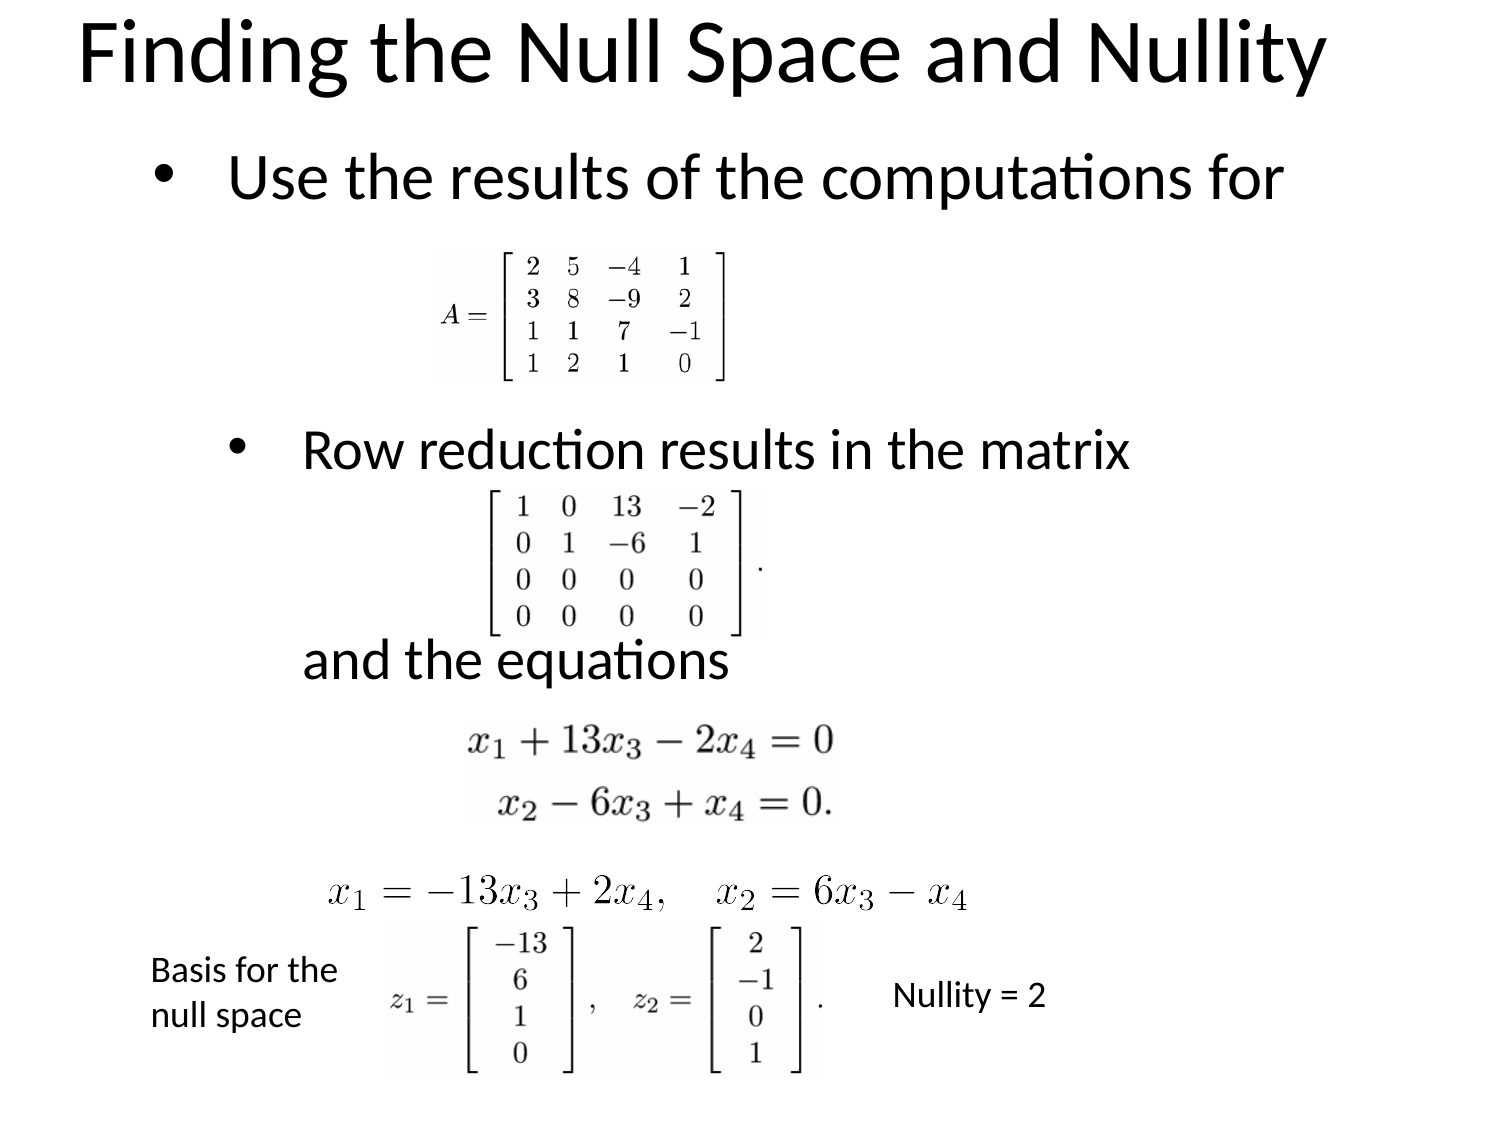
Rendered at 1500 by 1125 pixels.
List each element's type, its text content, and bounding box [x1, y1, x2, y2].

title Finding the Null Space and Nullity [62, 0, 1500, 118]
list Use the results of the computations for Row reduction results in the matrix and the equations [137, 125, 1338, 791]
picture [437, 249, 726, 382]
picture [487, 487, 764, 638]
picture [387, 924, 823, 1076]
text_box Nullity = 2 [878, 962, 1062, 1023]
picture [324, 874, 967, 913]
picture [464, 724, 836, 826]
text_box Basis for the null space [135, 937, 354, 1043]
